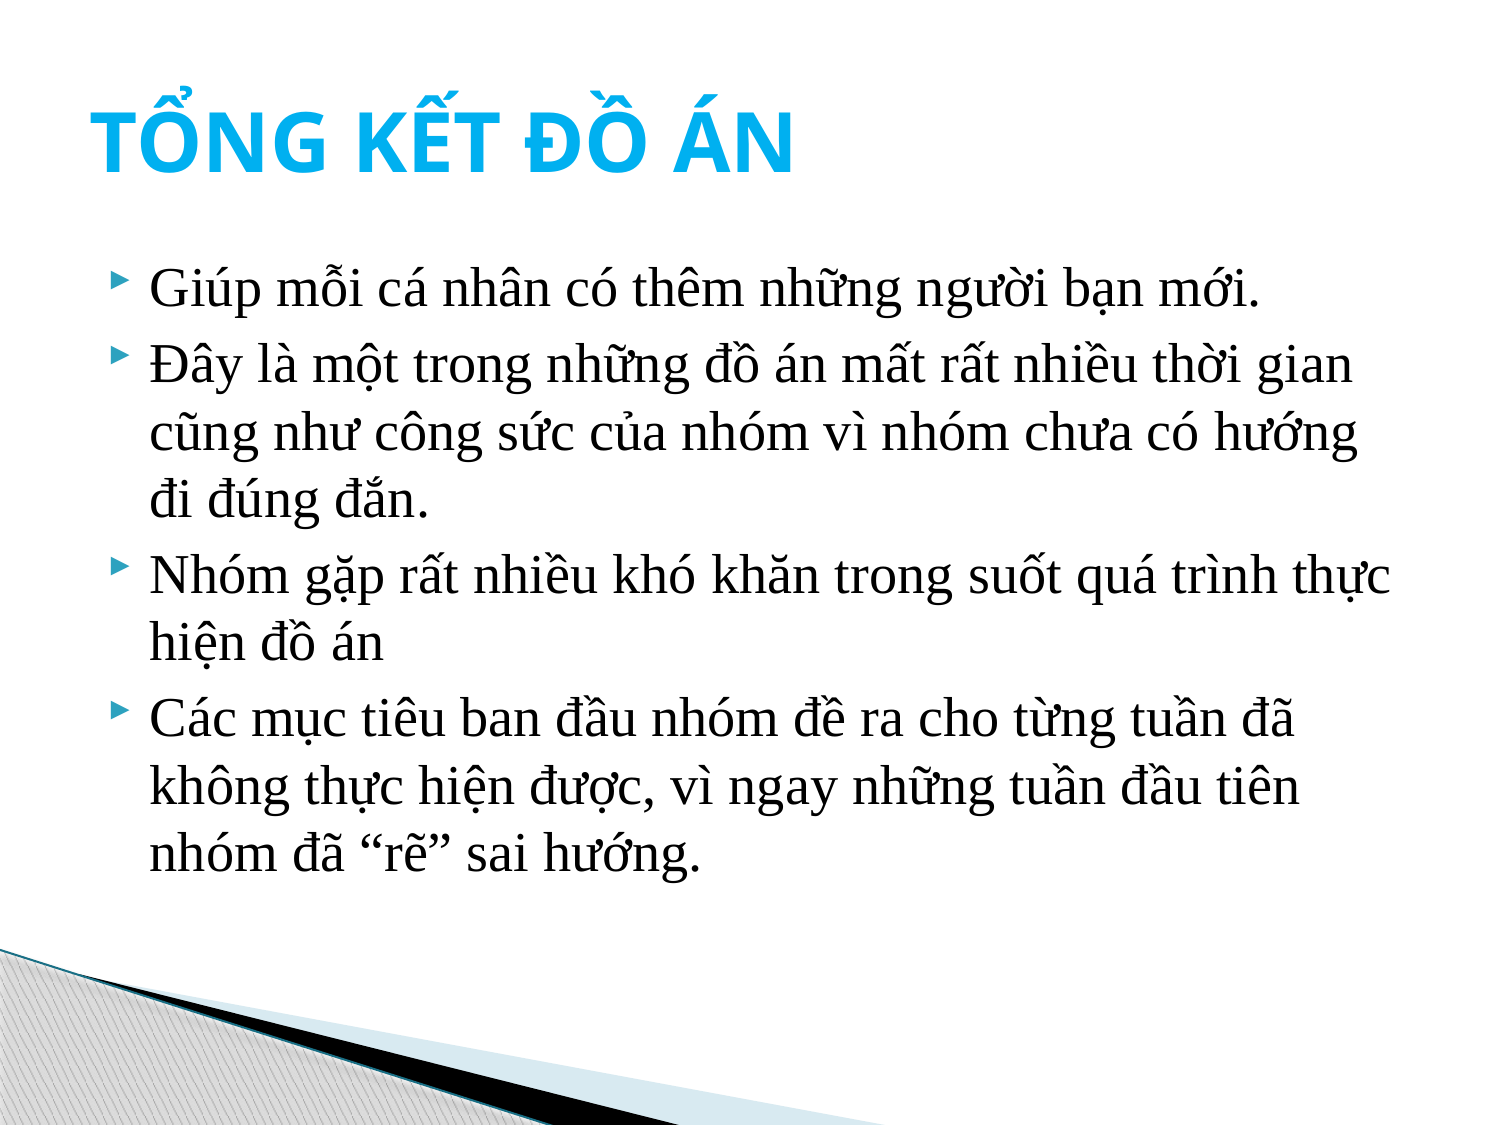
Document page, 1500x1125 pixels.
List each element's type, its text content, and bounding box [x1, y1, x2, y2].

title TỔNG KẾT ĐỒ ÁN [75, 45, 1425, 233]
list Giúp mỗi cá nhân có thêm những người bạn mới. Đây là một trong những đồ án mất rất nhiều thời gian cũng như công sức của nhóm vì nhóm chưa có hướng đi đúng đắn. Nhóm gặp rất nhiều khó khăn trong suốt quá trình thực hiện đồ án Các mục tiêu ban đầu nhóm đề ra cho từng tuần đã không thực hiện được, vì ngay những tuần đầu tiên nhóm đã “rẽ” sai hướng. [75, 243, 1425, 986]
